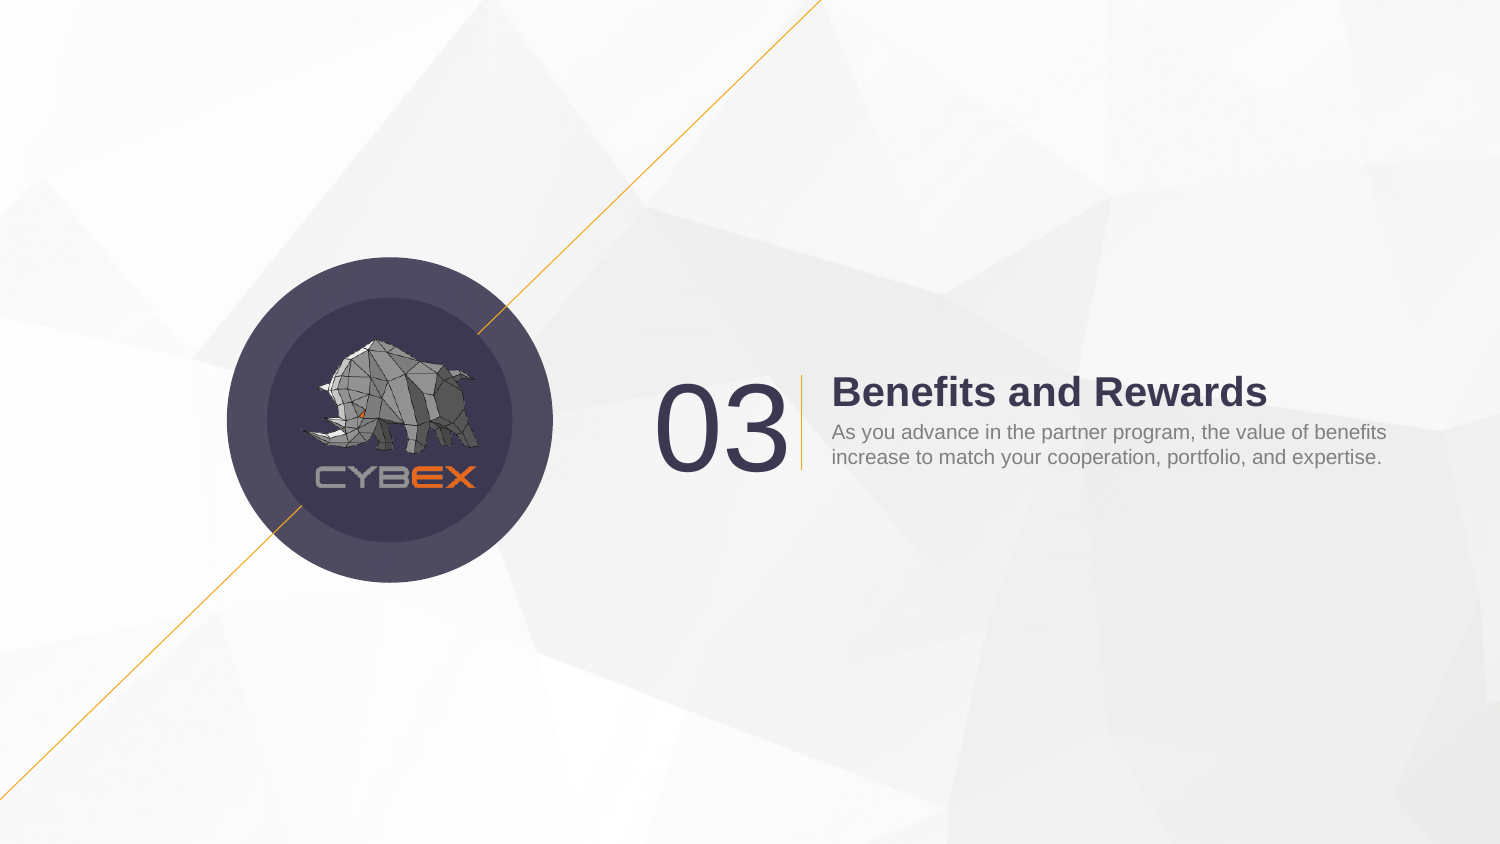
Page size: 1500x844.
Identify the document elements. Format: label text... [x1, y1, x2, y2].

picture [0, 0, 1500, 844]
text_box [267, 297, 513, 543]
text_box [226, 257, 553, 583]
text_box 03 [620, 338, 826, 504]
text_box As you advance in the partner program, the value of benefits increase to match your cooperation, portfolio, and expertise. [831, 418, 1424, 469]
text_box Benefits and Rewards [831, 364, 1400, 415]
